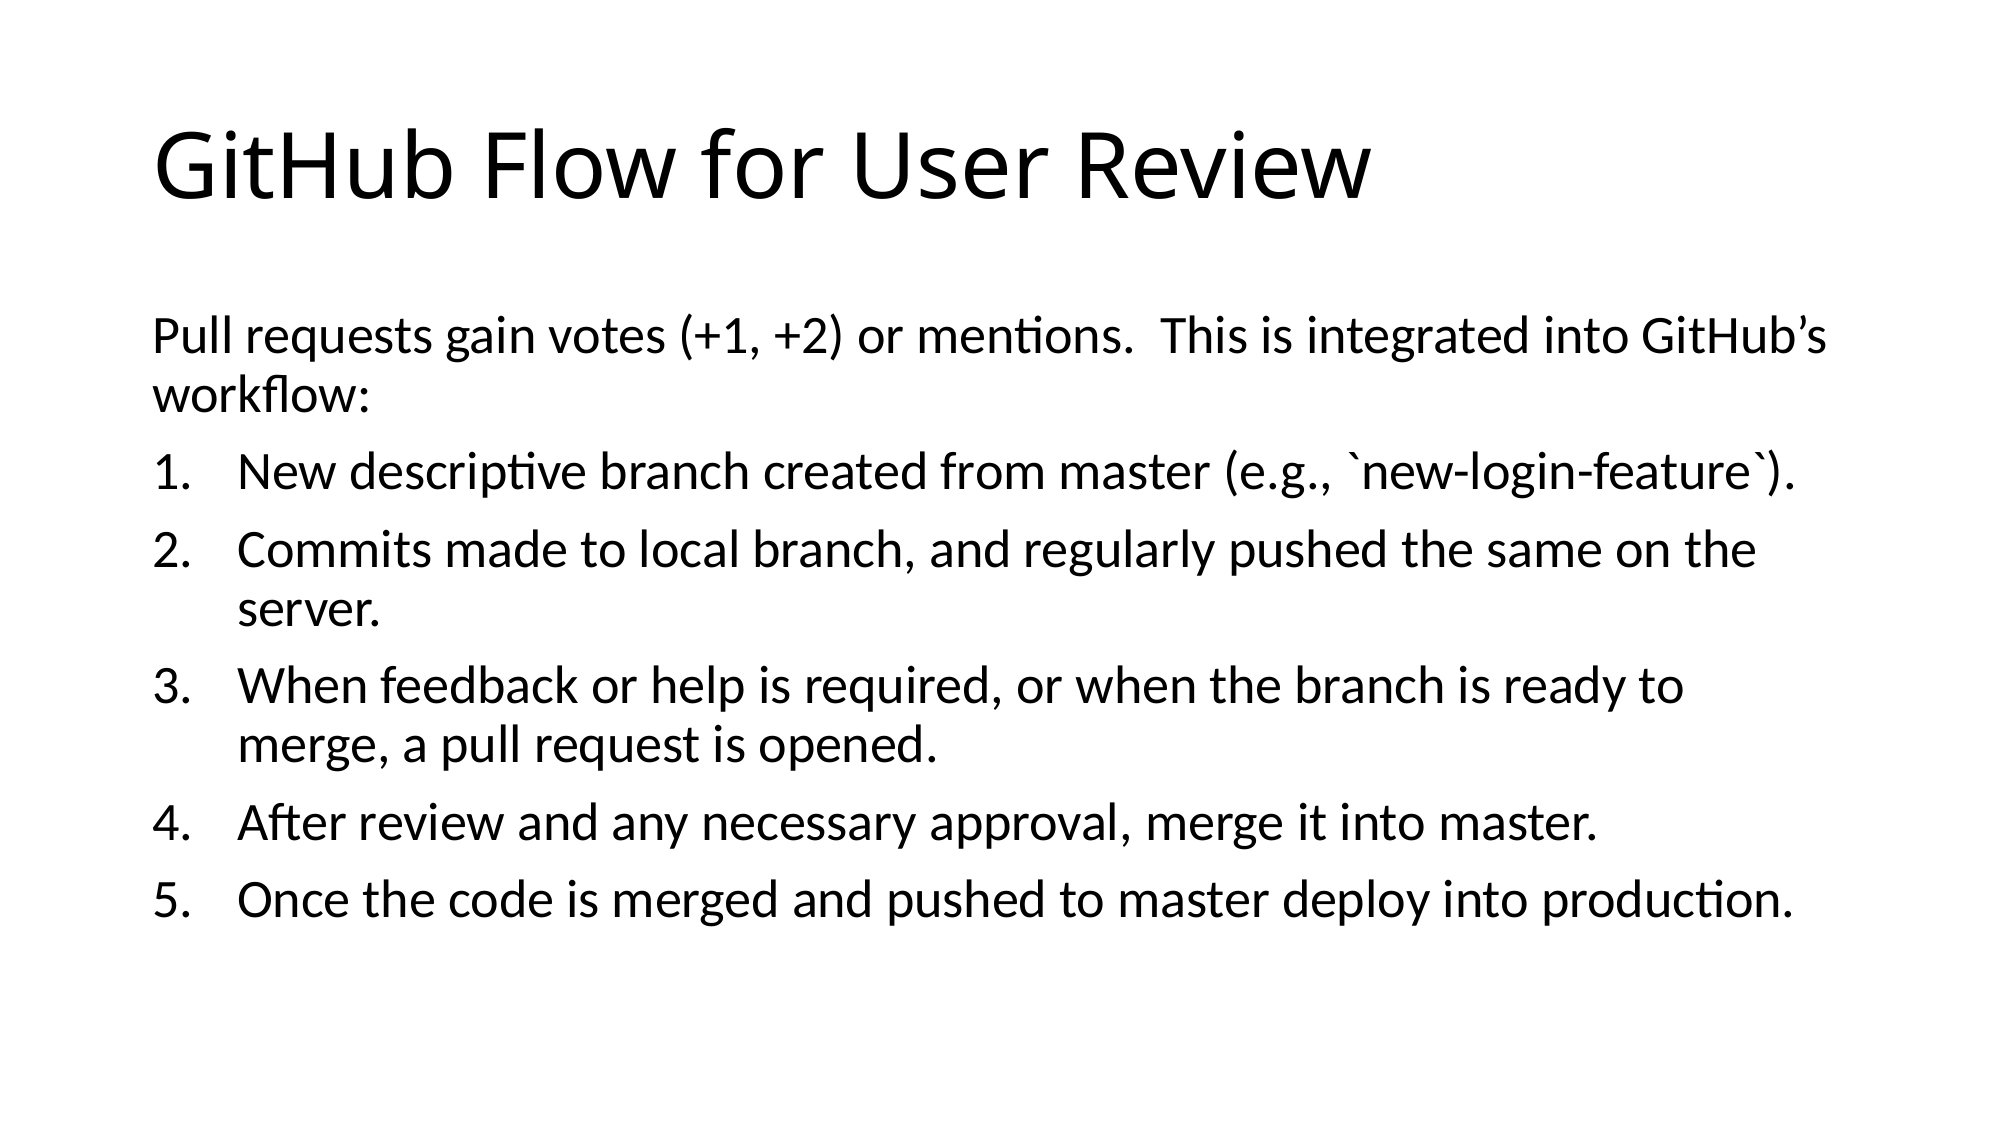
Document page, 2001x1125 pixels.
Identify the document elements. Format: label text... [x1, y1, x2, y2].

list Pull requests gain votes (+1, +2) or mentions. This is integrated into GitHub’s workflow: New descriptive branch created from master (e.g., `new-login-feature`). Commits made to local branch, and regularly pushed the same on the server. When feedback or help is required, or when the branch is ready to merge, a pull request is opened. After review and any necessary approval, merge it into master. Once the code is merged and pushed to master deploy into production. [137, 299, 1863, 1014]
title GitHub Flow for User Review [137, 59, 1863, 278]
